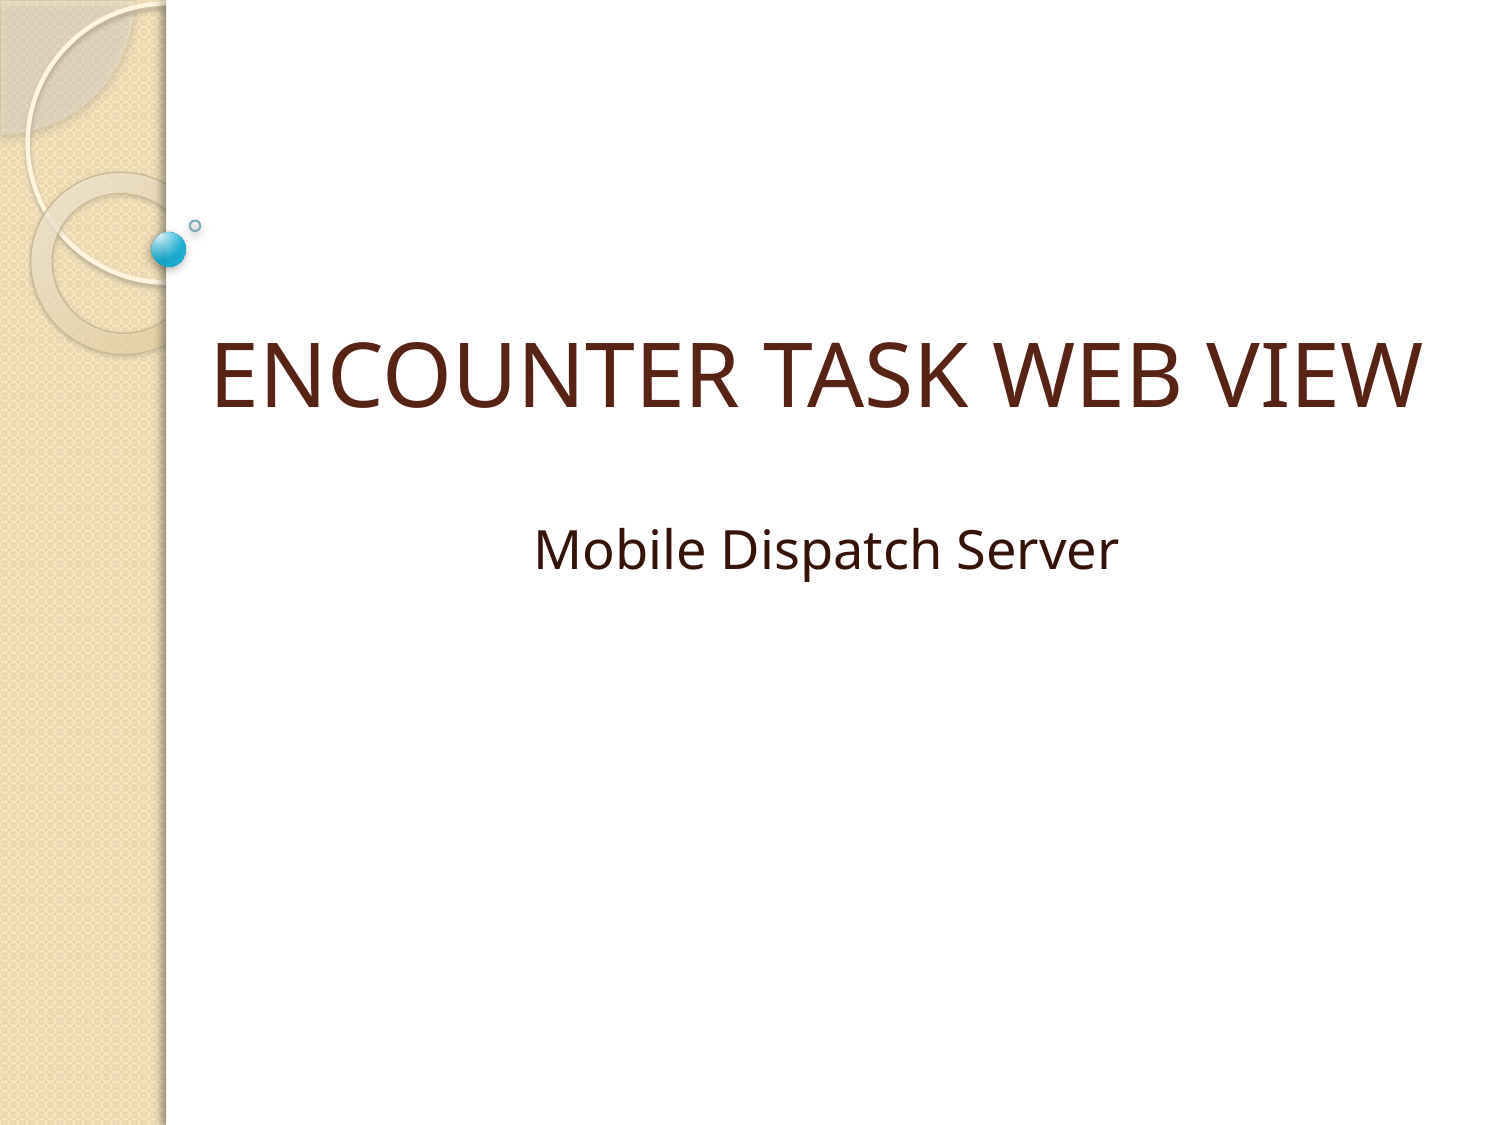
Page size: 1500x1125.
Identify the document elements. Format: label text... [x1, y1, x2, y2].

title ENCOUNTER TASK WEB VIEW [194, 160, 1477, 433]
subtitle Mobile Dispatch Server [513, 515, 1500, 803]
